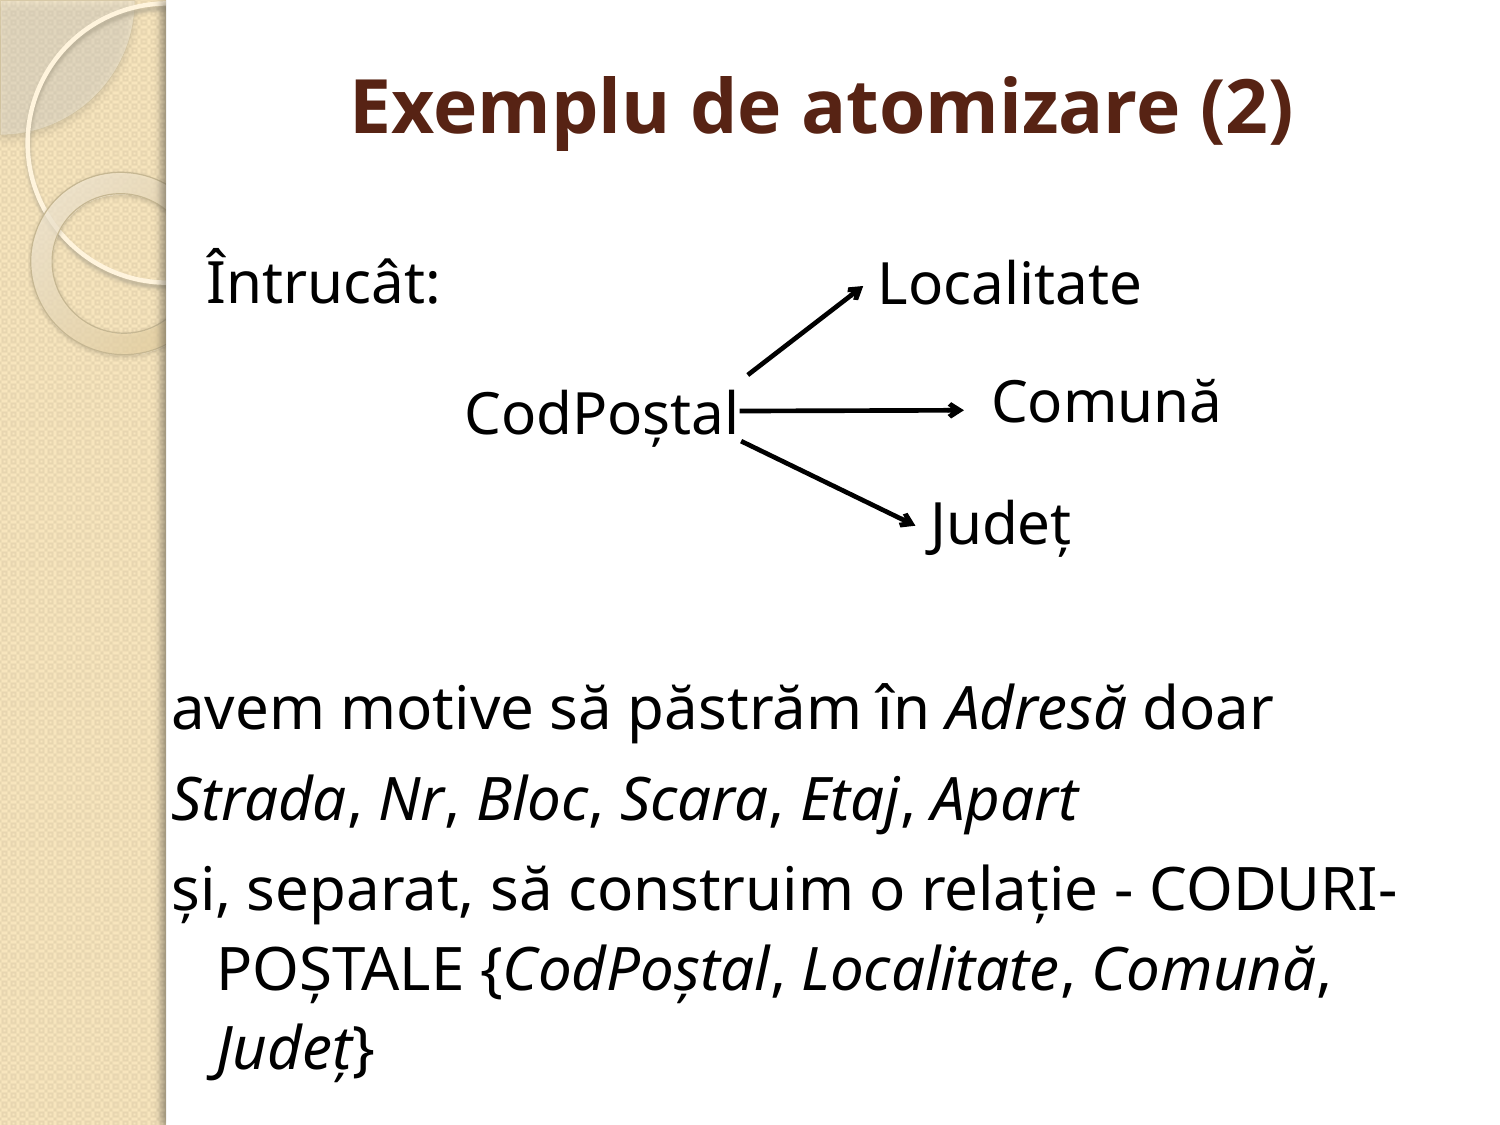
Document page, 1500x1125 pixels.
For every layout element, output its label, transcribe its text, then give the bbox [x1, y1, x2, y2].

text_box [747, 286, 864, 376]
text_box Judeţ [915, 486, 1167, 565]
text_box CodPoştal [449, 376, 803, 455]
text_box Comună [976, 364, 1273, 443]
text_box Localitate [863, 247, 1209, 325]
list Întrucât: [178, 237, 607, 349]
text_box NrFact [743, 414, 803, 418]
title Exemplu de atomizare (2) [174, 9, 1470, 198]
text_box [740, 440, 916, 528]
text_box avem motive să păstrăm în Adresă doar Strada, Nr, Bloc, Scara, Etaj, Apart şi, separat, să construim o relaţie - CODURI-POŞTALE {CodPoştal, Localitate, Comună, Judeţ} [143, 655, 1453, 1090]
